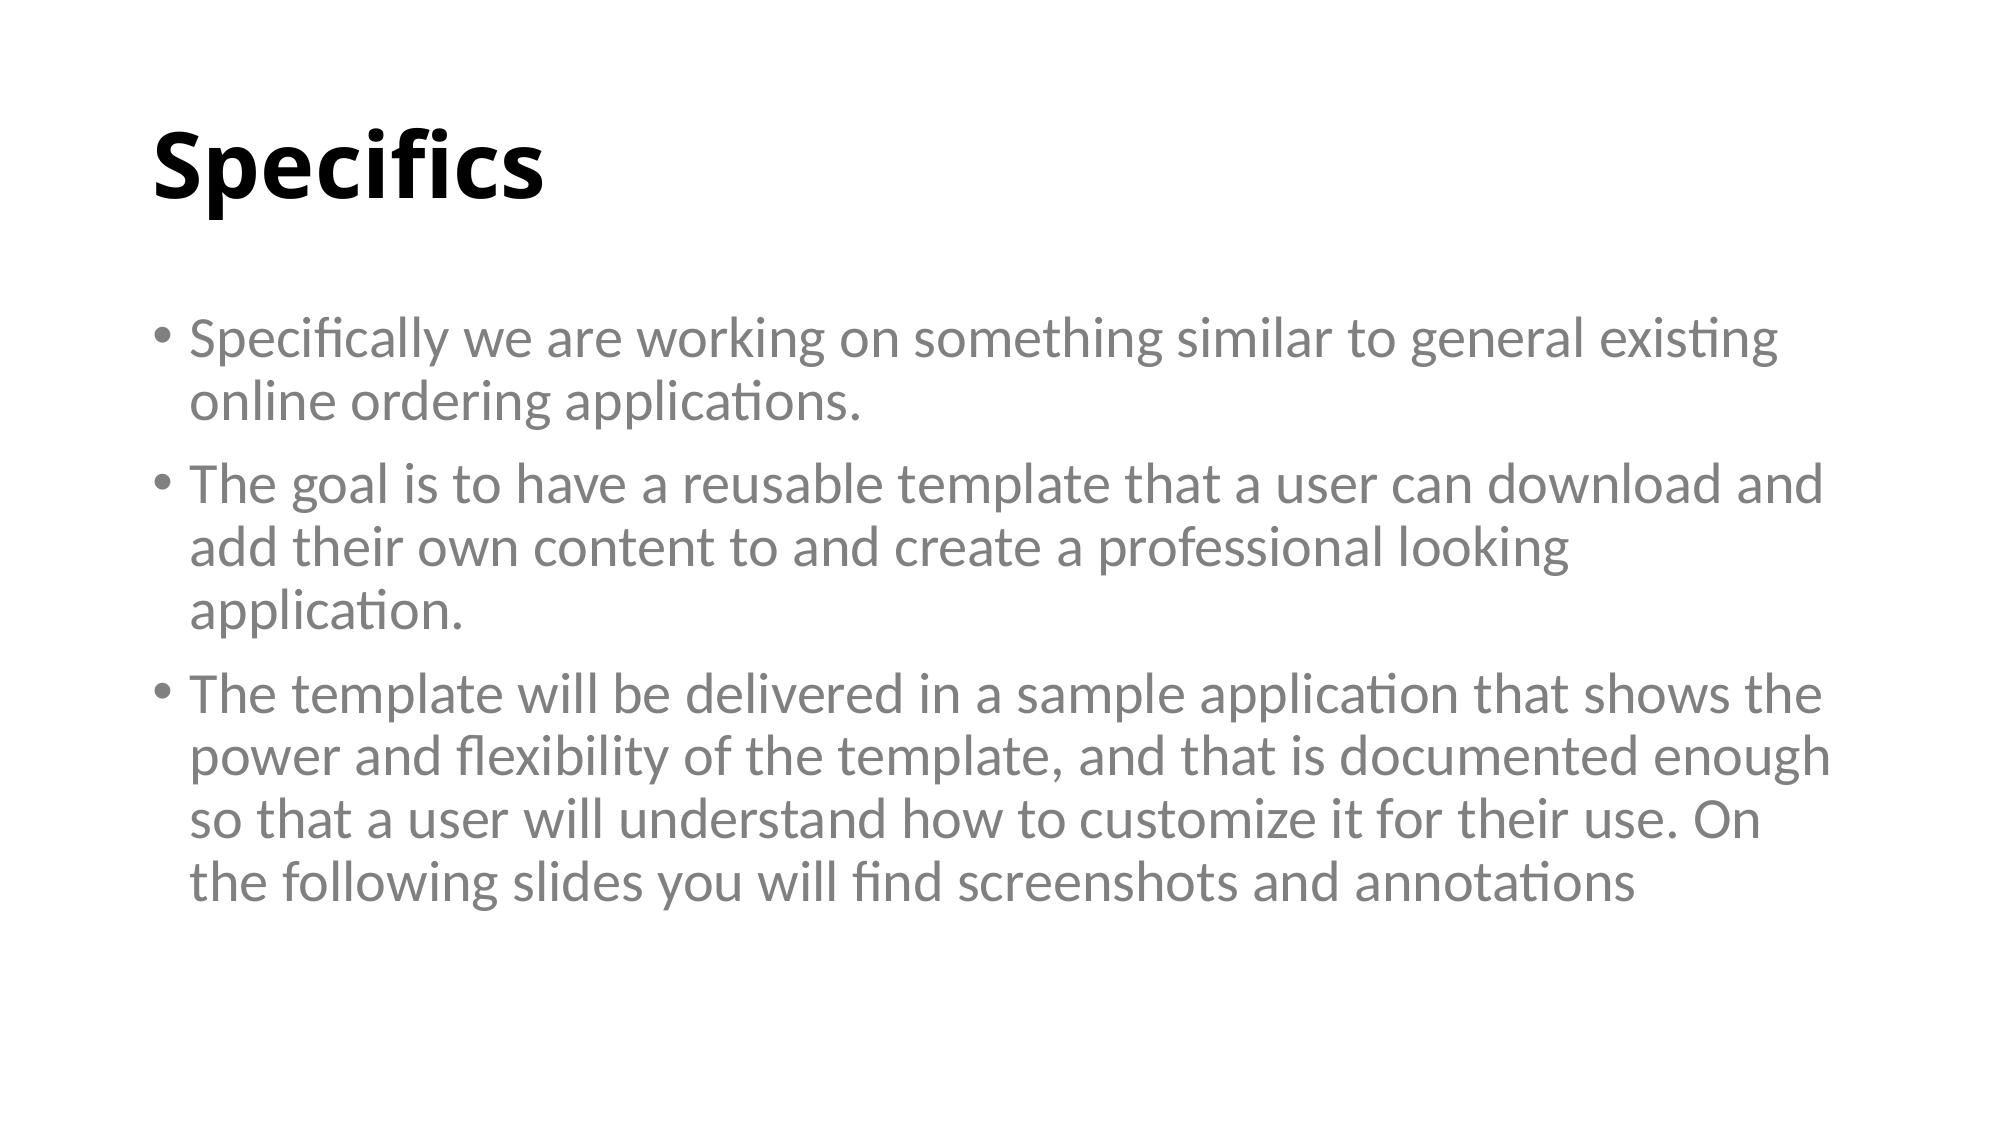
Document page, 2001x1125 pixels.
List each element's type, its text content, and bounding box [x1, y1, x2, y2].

title Specifics [137, 59, 1863, 278]
list Specifically we are working on something similar to general existing online ordering applications. The goal is to have a reusable template that a user can download and add their own content to and create a professional looking application. The template will be delivered in a sample application that shows the power and flexibility of the template, and that is documented enough so that a user will understand how to customize it for their use. On the following slides you will find screenshots and annotations [137, 299, 1863, 1014]
